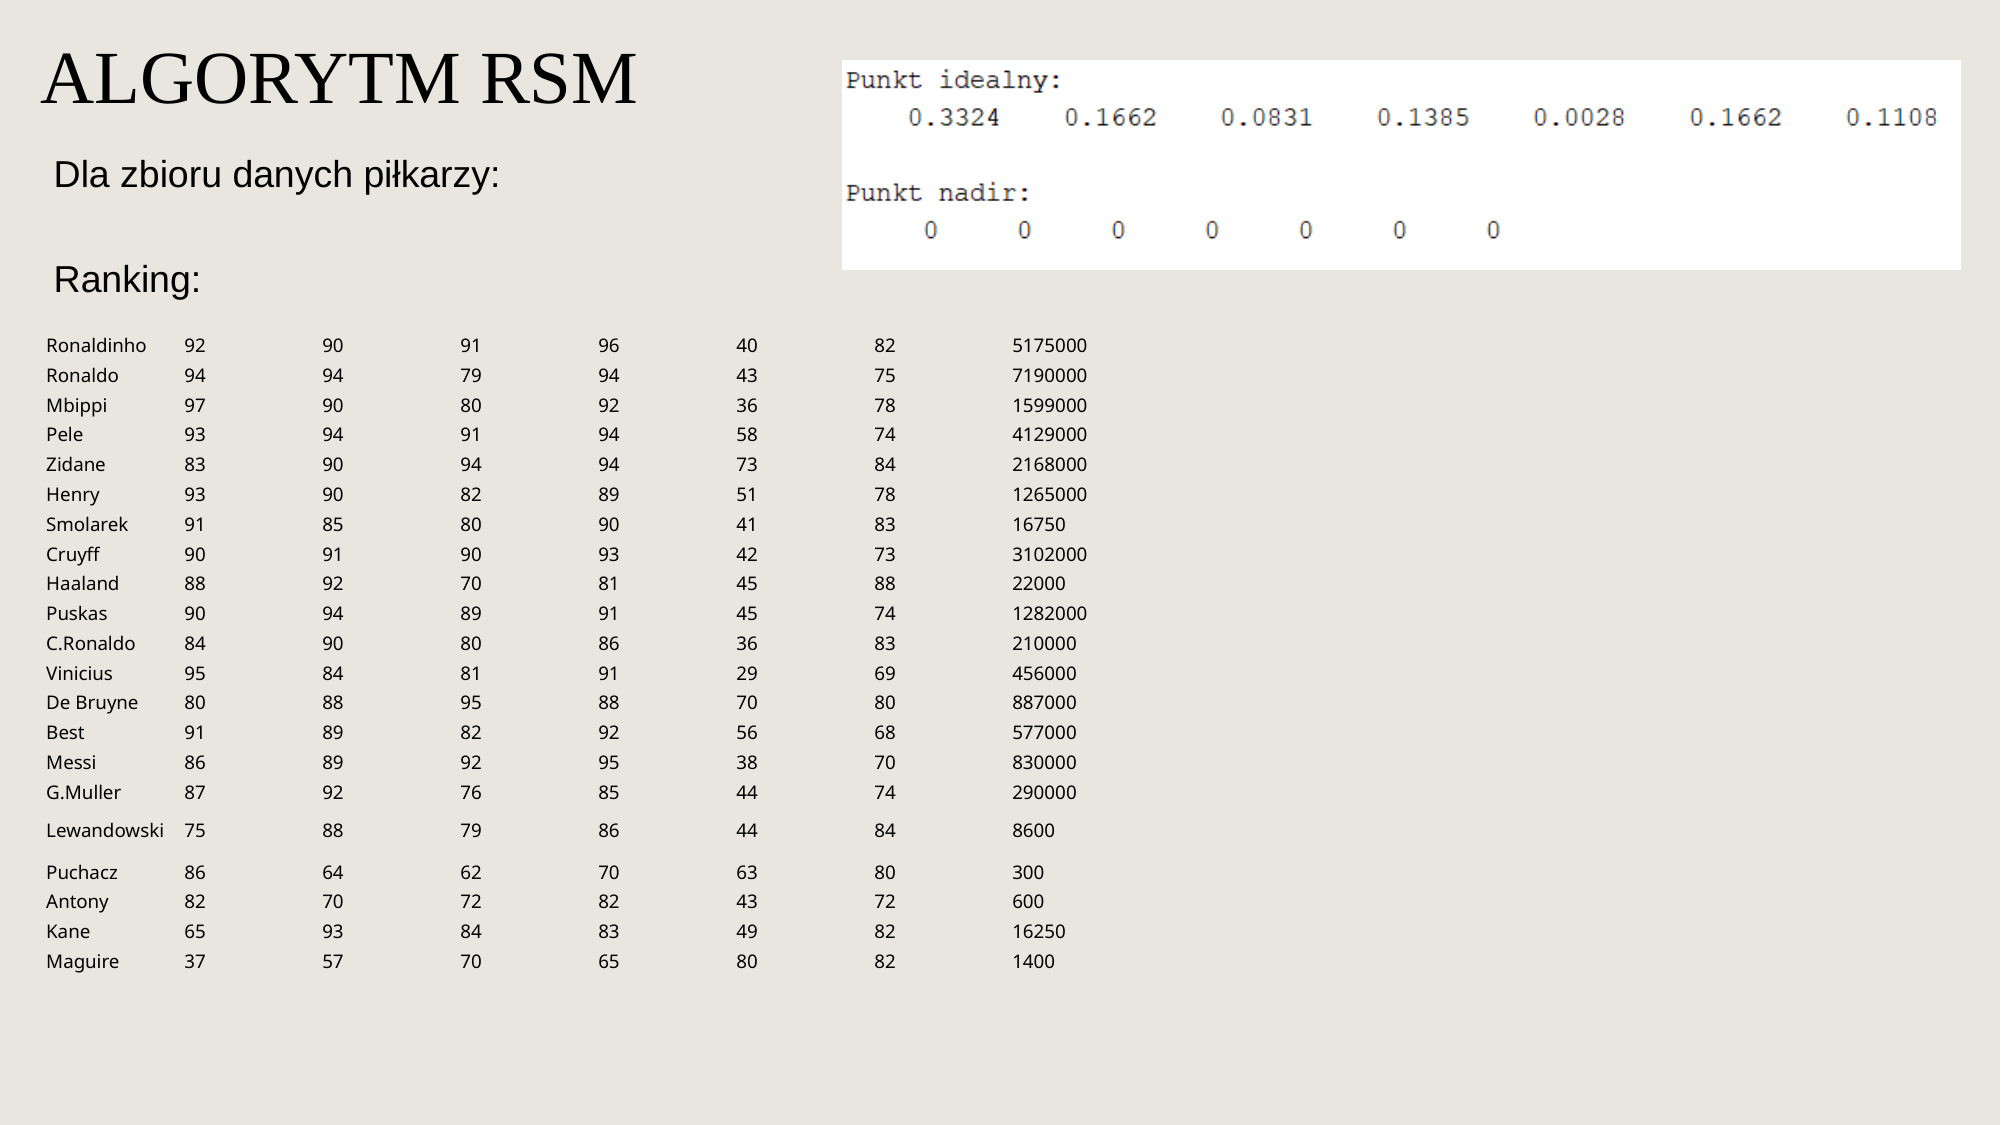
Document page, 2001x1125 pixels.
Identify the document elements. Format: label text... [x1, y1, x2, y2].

table_cell 8600 [1005, 805, 1143, 856]
table_cell 92 [591, 389, 729, 418]
table_header 82 [867, 329, 1005, 359]
table_cell 1282000 [1005, 597, 1143, 627]
text_box Dla zbioru danych piłkarzy: [39, 142, 841, 203]
table_cell 68 [867, 716, 1005, 746]
table_cell 51 [729, 478, 867, 508]
table_cell 80 [729, 945, 867, 975]
table_cell 92 [453, 746, 591, 775]
table_cell 90 [315, 389, 453, 418]
table_cell 22000 [1005, 567, 1143, 597]
table_cell 70 [867, 746, 1005, 775]
table_cell 82 [177, 885, 315, 915]
table_cell 84 [177, 627, 315, 656]
table_cell 2168000 [1005, 448, 1143, 478]
table_cell 42 [729, 537, 867, 567]
table_cell 75 [177, 805, 315, 856]
table_cell 86 [591, 627, 729, 656]
table_cell Puchacz [39, 856, 177, 885]
table_cell 94 [177, 359, 315, 389]
table_cell 90 [177, 597, 315, 627]
table_cell 88 [177, 567, 315, 597]
table_cell 89 [453, 597, 591, 627]
table_cell 83 [591, 915, 729, 945]
table_cell 86 [177, 746, 315, 775]
table_cell Mbippi [39, 389, 177, 418]
table_cell 91 [177, 716, 315, 746]
table_cell Antony [39, 885, 177, 915]
table_cell 84 [315, 656, 453, 686]
table_cell 88 [315, 805, 453, 856]
table_cell 94 [315, 597, 453, 627]
table_cell 37 [177, 945, 315, 975]
table_cell 63 [729, 856, 867, 885]
table_cell 81 [591, 567, 729, 597]
table_cell Smolarek [39, 508, 177, 537]
table_cell 84 [453, 915, 591, 945]
table_cell 90 [453, 537, 591, 567]
table_cell 92 [315, 775, 453, 805]
table_cell 93 [177, 478, 315, 508]
table_cell 44 [729, 805, 867, 856]
table_cell 84 [867, 805, 1005, 856]
table_cell 16250 [1005, 915, 1143, 945]
table_cell 91 [315, 537, 453, 567]
table_cell 210000 [1005, 627, 1143, 656]
table_cell 76 [453, 775, 591, 805]
table_cell 90 [315, 478, 453, 508]
table_cell Pele [39, 418, 177, 448]
table_cell 82 [453, 478, 591, 508]
table_cell 91 [591, 656, 729, 686]
table_cell 74 [867, 418, 1005, 448]
table_cell 69 [867, 656, 1005, 686]
table_cell 93 [177, 418, 315, 448]
table_cell 887000 [1005, 686, 1143, 716]
table_cell 84 [867, 448, 1005, 478]
table_cell 91 [453, 418, 591, 448]
table_cell 94 [315, 418, 453, 448]
table_cell 79 [453, 805, 591, 856]
table_cell 1599000 [1005, 389, 1143, 418]
table_cell 73 [729, 448, 867, 478]
table_cell 88 [591, 686, 729, 716]
table_cell 94 [453, 448, 591, 478]
table_cell 57 [315, 945, 453, 975]
table_cell 89 [315, 716, 453, 746]
table_header 90 [315, 329, 453, 359]
table_cell 65 [177, 915, 315, 945]
table_cell 90 [591, 508, 729, 537]
table_cell 41 [729, 508, 867, 537]
table_cell 93 [315, 915, 453, 945]
table_cell 65 [591, 945, 729, 975]
table_cell 94 [591, 359, 729, 389]
table_cell 90 [315, 627, 453, 656]
table_cell 1265000 [1005, 478, 1143, 508]
table_cell 83 [177, 448, 315, 478]
table_cell 49 [729, 915, 867, 945]
table_cell Best [39, 716, 177, 746]
table_cell 80 [867, 686, 1005, 716]
table_cell 70 [453, 567, 591, 597]
table_cell 44 [729, 775, 867, 805]
table_cell 43 [729, 359, 867, 389]
table_cell Henry [39, 478, 177, 508]
table_header 40 [729, 329, 867, 359]
table_cell Messi [39, 746, 177, 775]
table_cell 74 [867, 775, 1005, 805]
table_header Ronaldinho [39, 329, 177, 359]
table_cell Kane [39, 915, 177, 945]
table_cell 90 [177, 537, 315, 567]
text_box ALGORYTM RSM [25, 20, 1179, 126]
table_cell 82 [453, 716, 591, 746]
table_cell 83 [867, 627, 1005, 656]
table_header 96 [591, 329, 729, 359]
table_cell 93 [591, 537, 729, 567]
table_cell 95 [177, 656, 315, 686]
table_cell 86 [177, 856, 315, 885]
text_box Ranking: [39, 247, 1239, 308]
table_cell 78 [867, 389, 1005, 418]
table_cell 16750 [1005, 508, 1143, 537]
table_cell Cruyff [39, 537, 177, 567]
table_cell 70 [453, 945, 591, 975]
table_cell 80 [177, 686, 315, 716]
table_cell 88 [315, 686, 453, 716]
table_cell 58 [729, 418, 867, 448]
table_cell 64 [315, 856, 453, 885]
table_cell 86 [591, 805, 729, 856]
table_cell C.Ronaldo [39, 627, 177, 656]
table_cell 78 [867, 478, 1005, 508]
table_cell 300 [1005, 856, 1143, 885]
table_cell 94 [315, 359, 453, 389]
table_cell 89 [315, 746, 453, 775]
table_cell Vinicius [39, 656, 177, 686]
table_cell Zidane [39, 448, 177, 478]
table_cell 92 [315, 567, 453, 597]
table_cell 4129000 [1005, 418, 1143, 448]
table_cell 75 [867, 359, 1005, 389]
table_cell 45 [729, 597, 867, 627]
table_cell 80 [453, 627, 591, 656]
table_header 92 [177, 329, 315, 359]
table_cell G.Muller [39, 775, 177, 805]
table_cell 94 [591, 448, 729, 478]
table_cell 89 [591, 478, 729, 508]
table_cell 830000 [1005, 746, 1143, 775]
table_cell 82 [867, 915, 1005, 945]
table_cell 62 [453, 856, 591, 885]
table_cell 82 [591, 885, 729, 915]
table_cell 95 [591, 746, 729, 775]
table_cell 70 [315, 885, 453, 915]
table_cell 70 [591, 856, 729, 885]
table_cell 81 [453, 656, 591, 686]
table_cell 79 [453, 359, 591, 389]
picture [841, 60, 1961, 270]
table_cell 36 [729, 627, 867, 656]
table_cell 7190000 [1005, 359, 1143, 389]
table_cell 85 [591, 775, 729, 805]
table_cell 70 [729, 686, 867, 716]
table_cell 43 [729, 885, 867, 915]
table_cell 74 [867, 597, 1005, 627]
table_cell 83 [867, 508, 1005, 537]
table_cell Puskas [39, 597, 177, 627]
table_cell 87 [177, 775, 315, 805]
table_cell 290000 [1005, 775, 1143, 805]
table_cell 45 [729, 567, 867, 597]
table_cell 90 [315, 448, 453, 478]
table_cell Ronaldo [39, 359, 177, 389]
table_cell 91 [591, 597, 729, 627]
table_cell 29 [729, 656, 867, 686]
table_cell 82 [867, 945, 1005, 975]
table_cell 88 [867, 567, 1005, 597]
table_cell 56 [729, 716, 867, 746]
table_cell 94 [591, 418, 729, 448]
table_cell Lewandowski [39, 805, 177, 856]
table_cell 38 [729, 746, 867, 775]
table_cell 92 [591, 716, 729, 746]
table_cell Haaland [39, 567, 177, 597]
table_cell 72 [453, 885, 591, 915]
table_cell 600 [1005, 885, 1143, 915]
table_cell 456000 [1005, 656, 1143, 686]
table_header 5175000 [1005, 329, 1143, 359]
table_cell 80 [453, 508, 591, 537]
table_cell 91 [177, 508, 315, 537]
table_cell Maguire [39, 945, 177, 975]
table_cell 577000 [1005, 716, 1143, 746]
table_cell 36 [729, 389, 867, 418]
table_cell 80 [867, 856, 1005, 885]
table_cell 95 [453, 686, 591, 716]
table_cell 73 [867, 537, 1005, 567]
table_cell 3102000 [1005, 537, 1143, 567]
table_header 91 [453, 329, 591, 359]
table_cell 97 [177, 389, 315, 418]
table_cell 85 [315, 508, 453, 537]
table_cell 72 [867, 885, 1005, 915]
table_cell 1400 [1005, 945, 1143, 975]
table_cell 80 [453, 389, 591, 418]
table_cell De Bruyne [39, 686, 177, 716]
